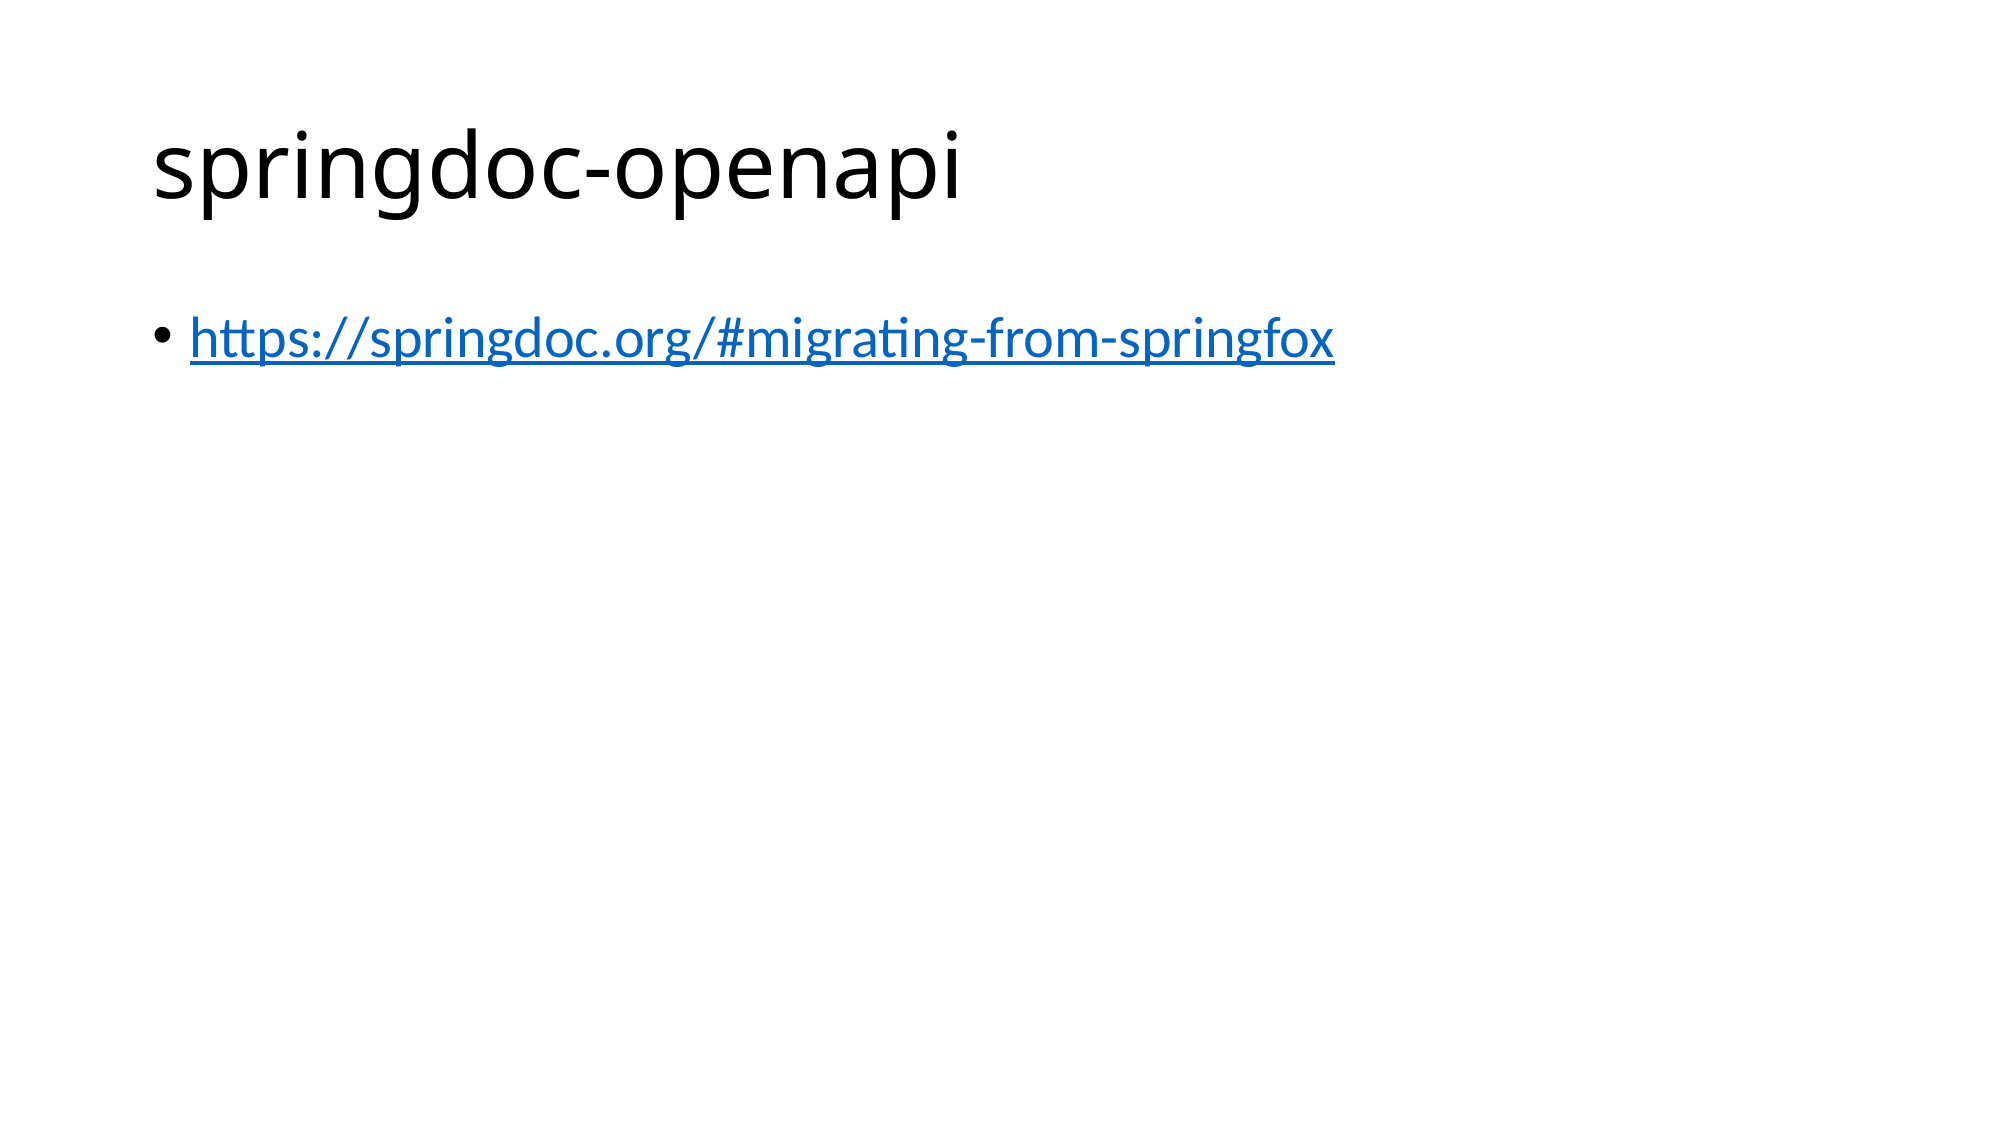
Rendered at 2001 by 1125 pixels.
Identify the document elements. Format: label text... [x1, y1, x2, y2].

title springdoc-openapi [137, 59, 1863, 278]
list https://springdoc.org/#migrating-from-springfox [137, 299, 1863, 1014]
